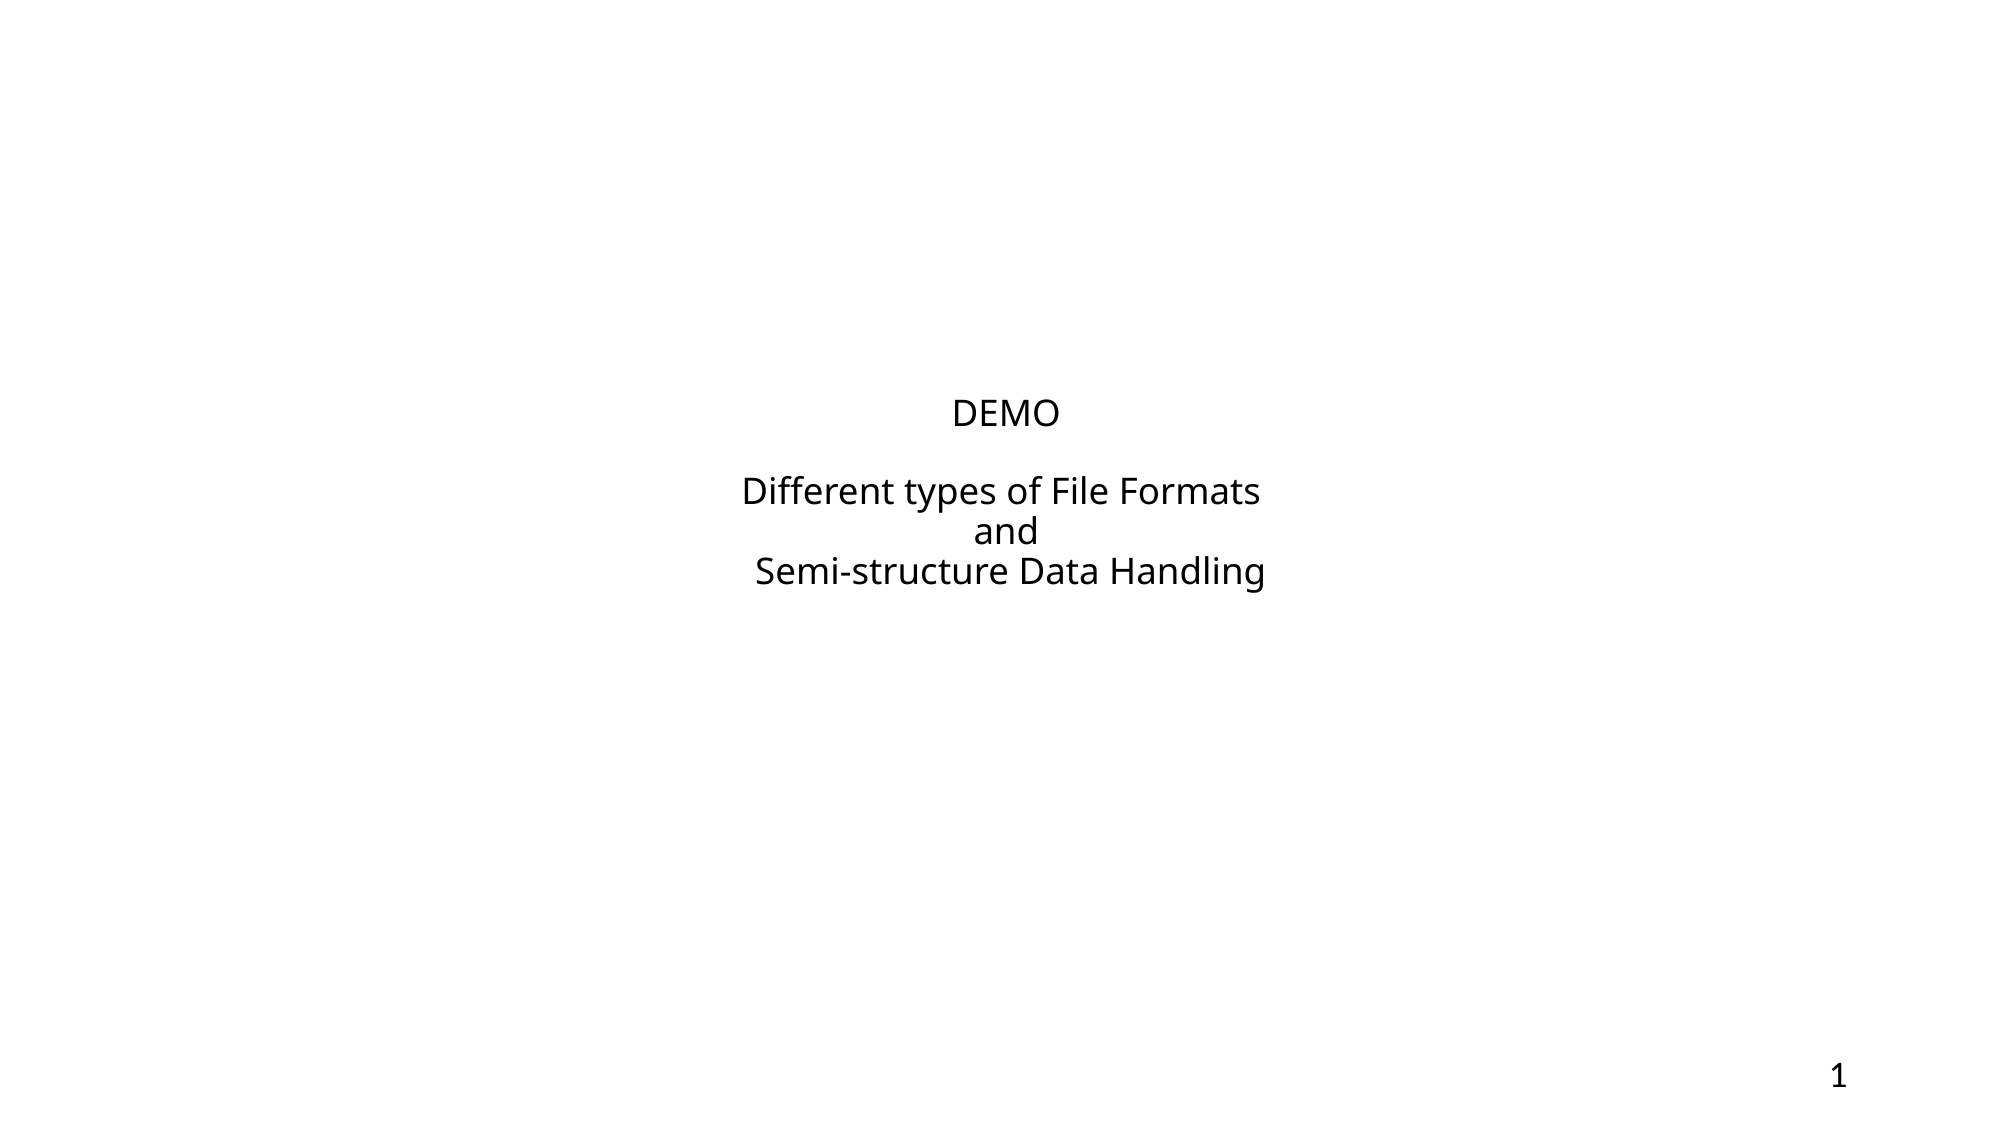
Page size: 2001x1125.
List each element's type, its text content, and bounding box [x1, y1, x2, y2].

slide_number 1 [1412, 1042, 1863, 1103]
title DEMO Different types of File Formats and Semi-structure Data Handling [44, 384, 1968, 602]
